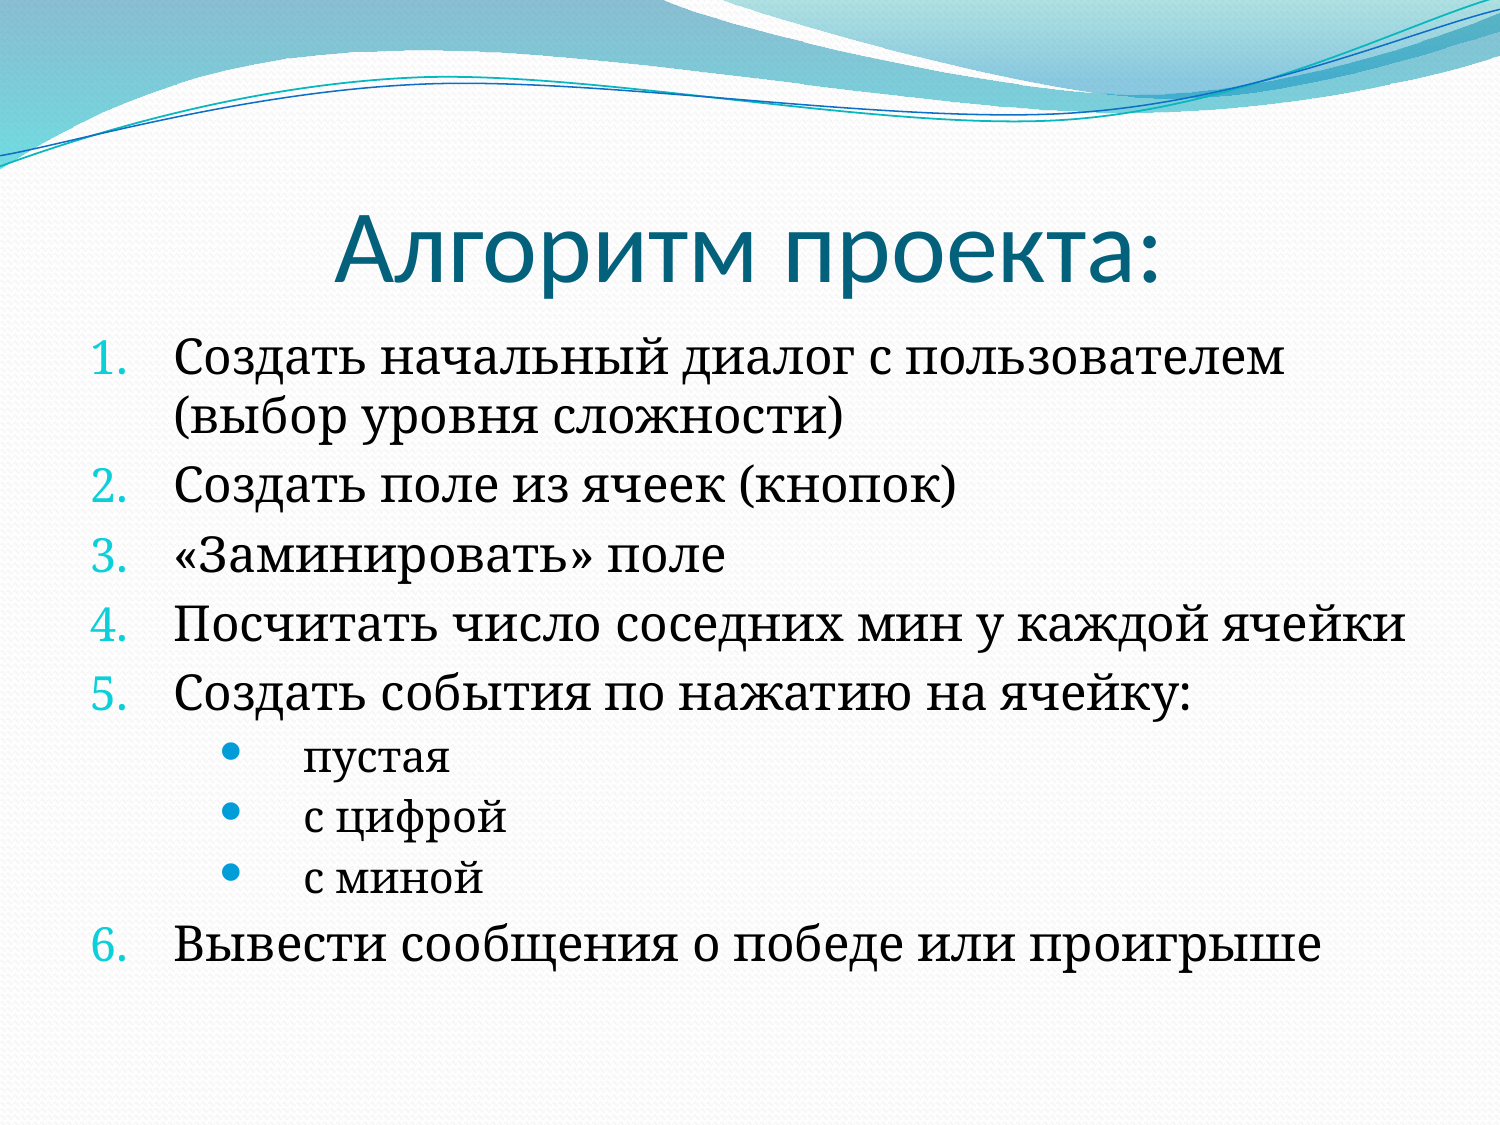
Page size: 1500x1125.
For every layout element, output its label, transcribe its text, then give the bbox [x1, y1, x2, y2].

list Создать начальный диалог с пользователем (выбор уровня сложности) Создать поле из ячеек (кнопок) «Заминировать» поле Посчитать число соседних мин у каждой ячейки Создать события по нажатию на ячейку: пустая с цифрой с миной Вывести сообщения о победе или проигрыше [75, 317, 1425, 1038]
title Алгоритм проекта: [75, 115, 1425, 303]
